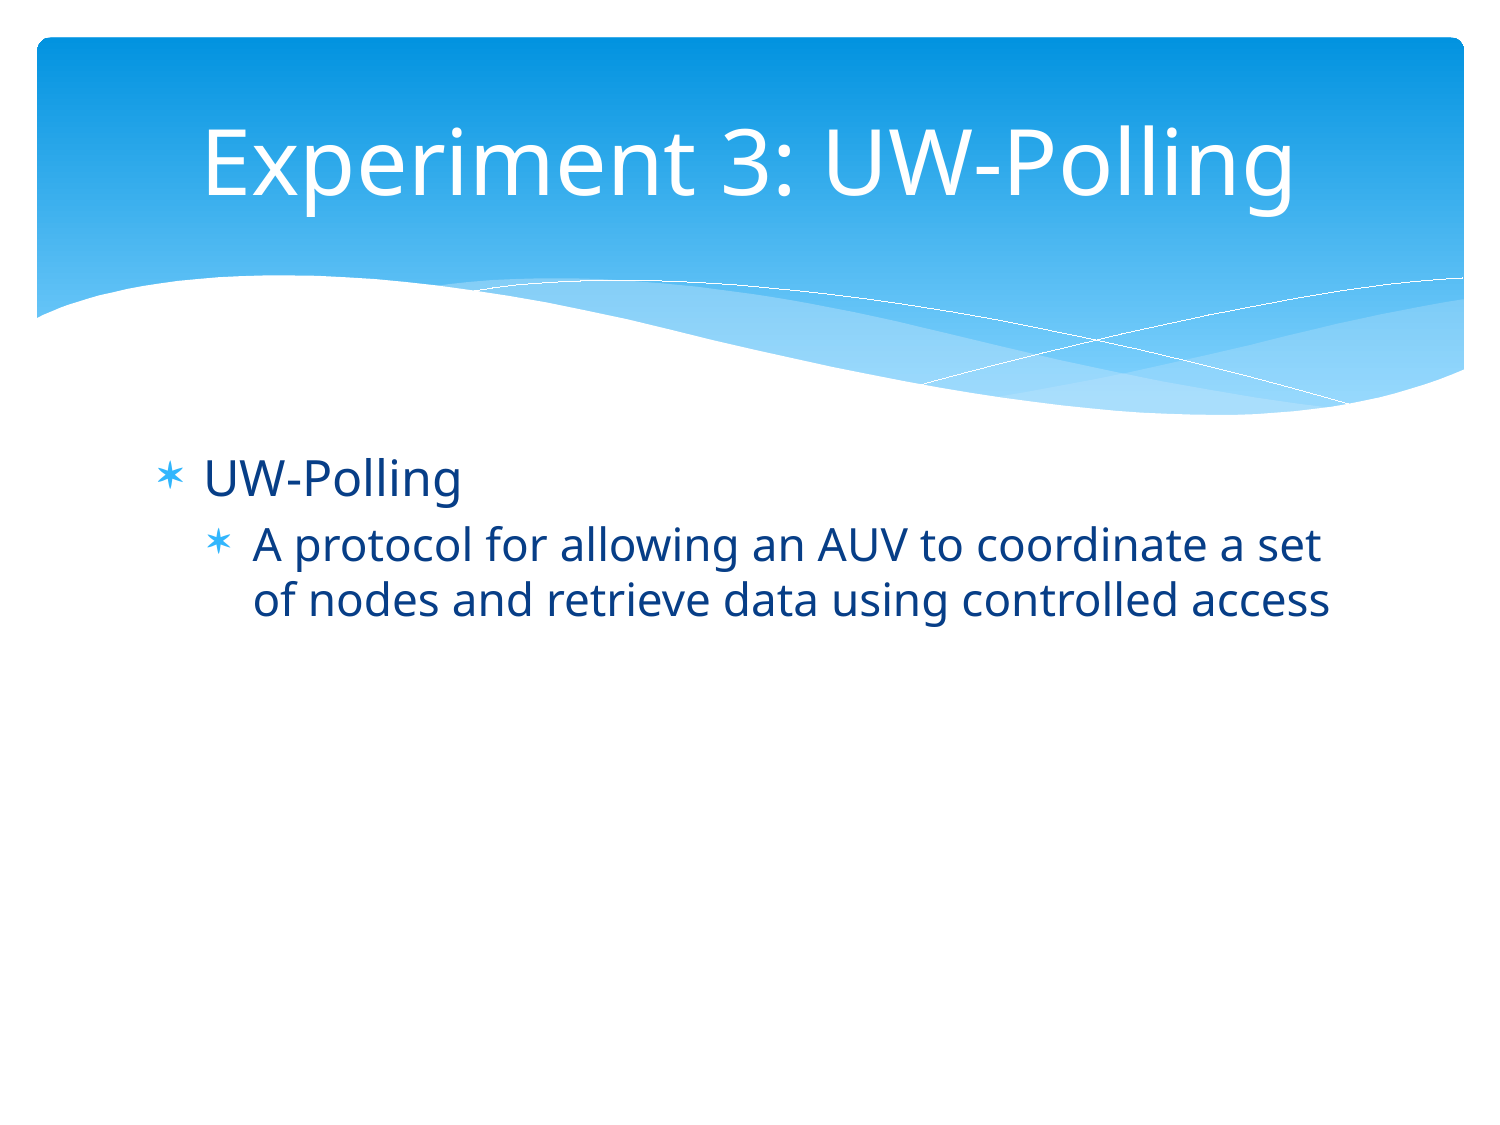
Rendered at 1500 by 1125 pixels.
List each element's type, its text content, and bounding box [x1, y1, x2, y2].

title Experiment 3: UW-Polling [75, 55, 1425, 261]
list UW-Polling A protocol for allowing an AUV to coordinate a set of nodes and retrieve data using controlled access [143, 438, 1359, 1005]
